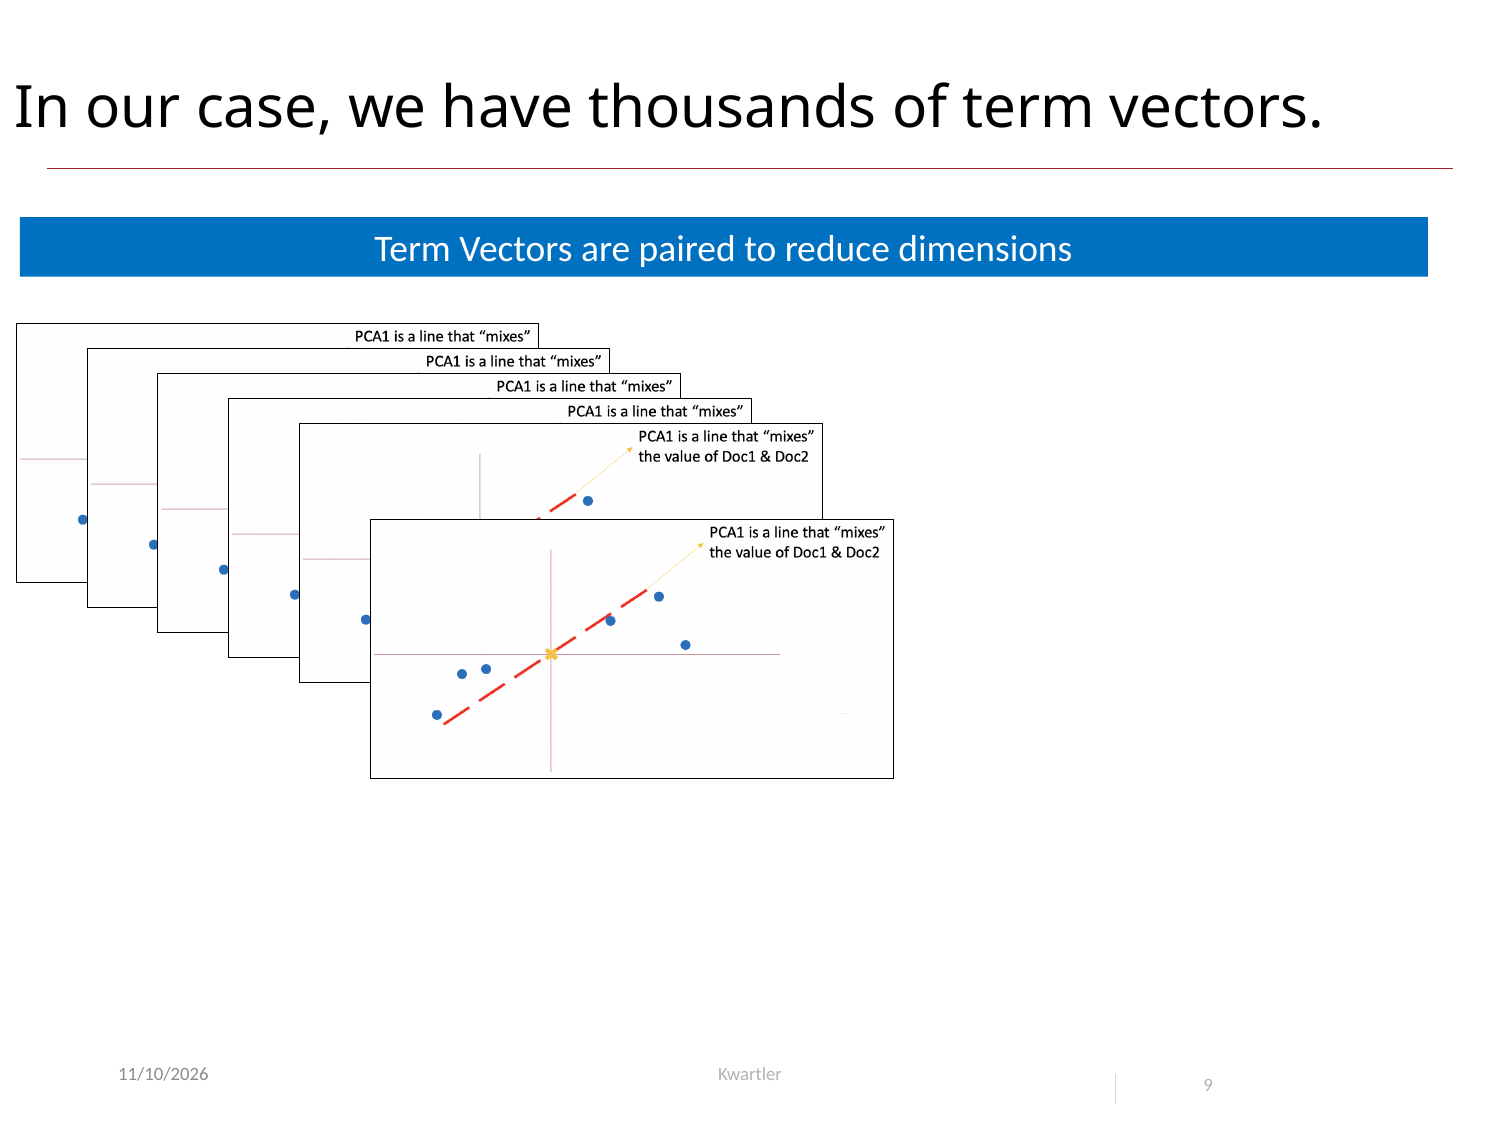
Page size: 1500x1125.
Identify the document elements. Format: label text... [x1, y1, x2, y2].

footer Kwartler [496, 1042, 1004, 1103]
text_box Term Vectors are paired to reduce dimensions [19, 217, 1428, 277]
title In our case, we have thousands of term vectors. [0, 69, 1500, 158]
picture [15, 323, 894, 779]
slide_number 9 [1188, 1042, 1330, 1103]
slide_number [103, 1042, 441, 1103]
